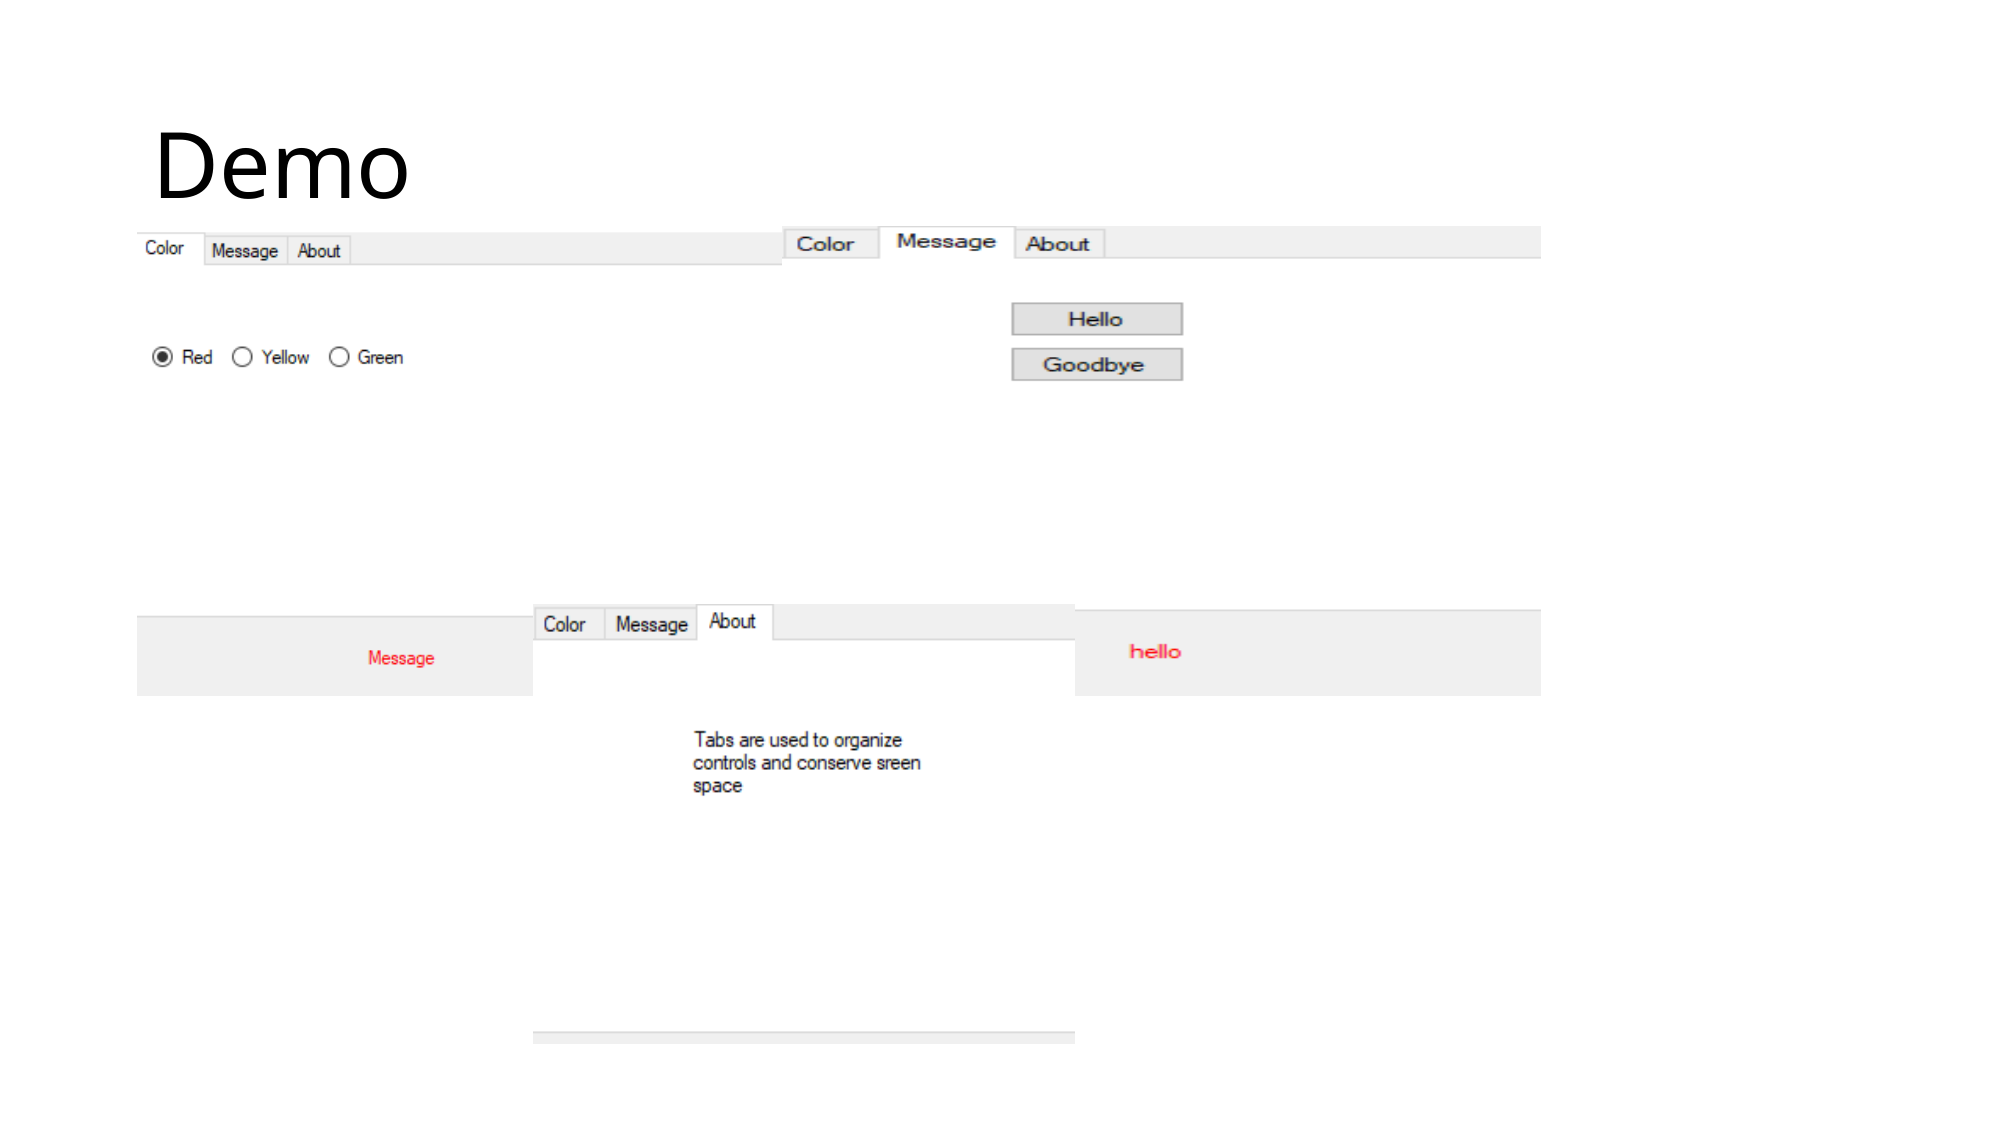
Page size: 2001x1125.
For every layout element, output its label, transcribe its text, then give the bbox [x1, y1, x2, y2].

title Demo [137, 59, 1863, 278]
picture [533, 226, 1542, 1044]
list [137, 230, 777, 696]
